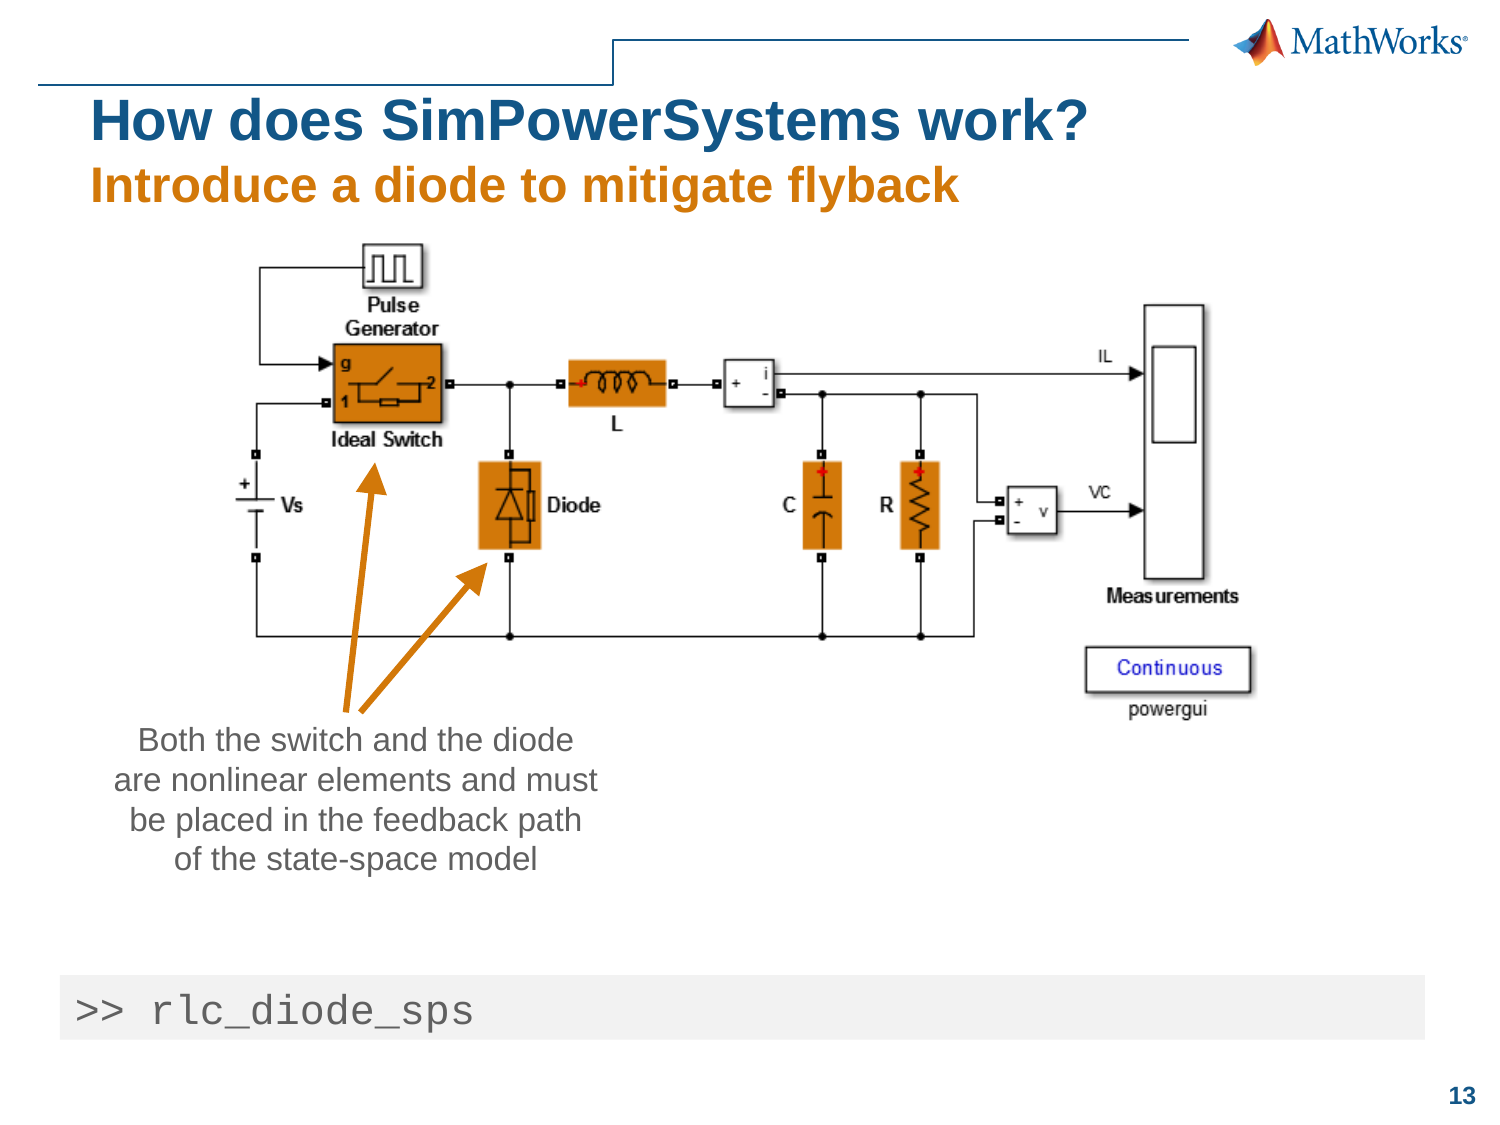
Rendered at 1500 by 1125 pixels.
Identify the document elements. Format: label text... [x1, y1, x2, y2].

title How does SimPowerSystems work? Introduce a diode to mitigate flyback [75, 75, 1400, 238]
picture [224, 224, 1276, 738]
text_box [345, 462, 376, 713]
text_box Both the switch and the diode are nonlinear elements and must be placed in the feedback path of the state-space model [87, 710, 625, 888]
text_box >> rlc_diode_sps [59, 975, 1425, 1040]
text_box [380, 562, 488, 713]
picture [1226, 7, 1483, 78]
